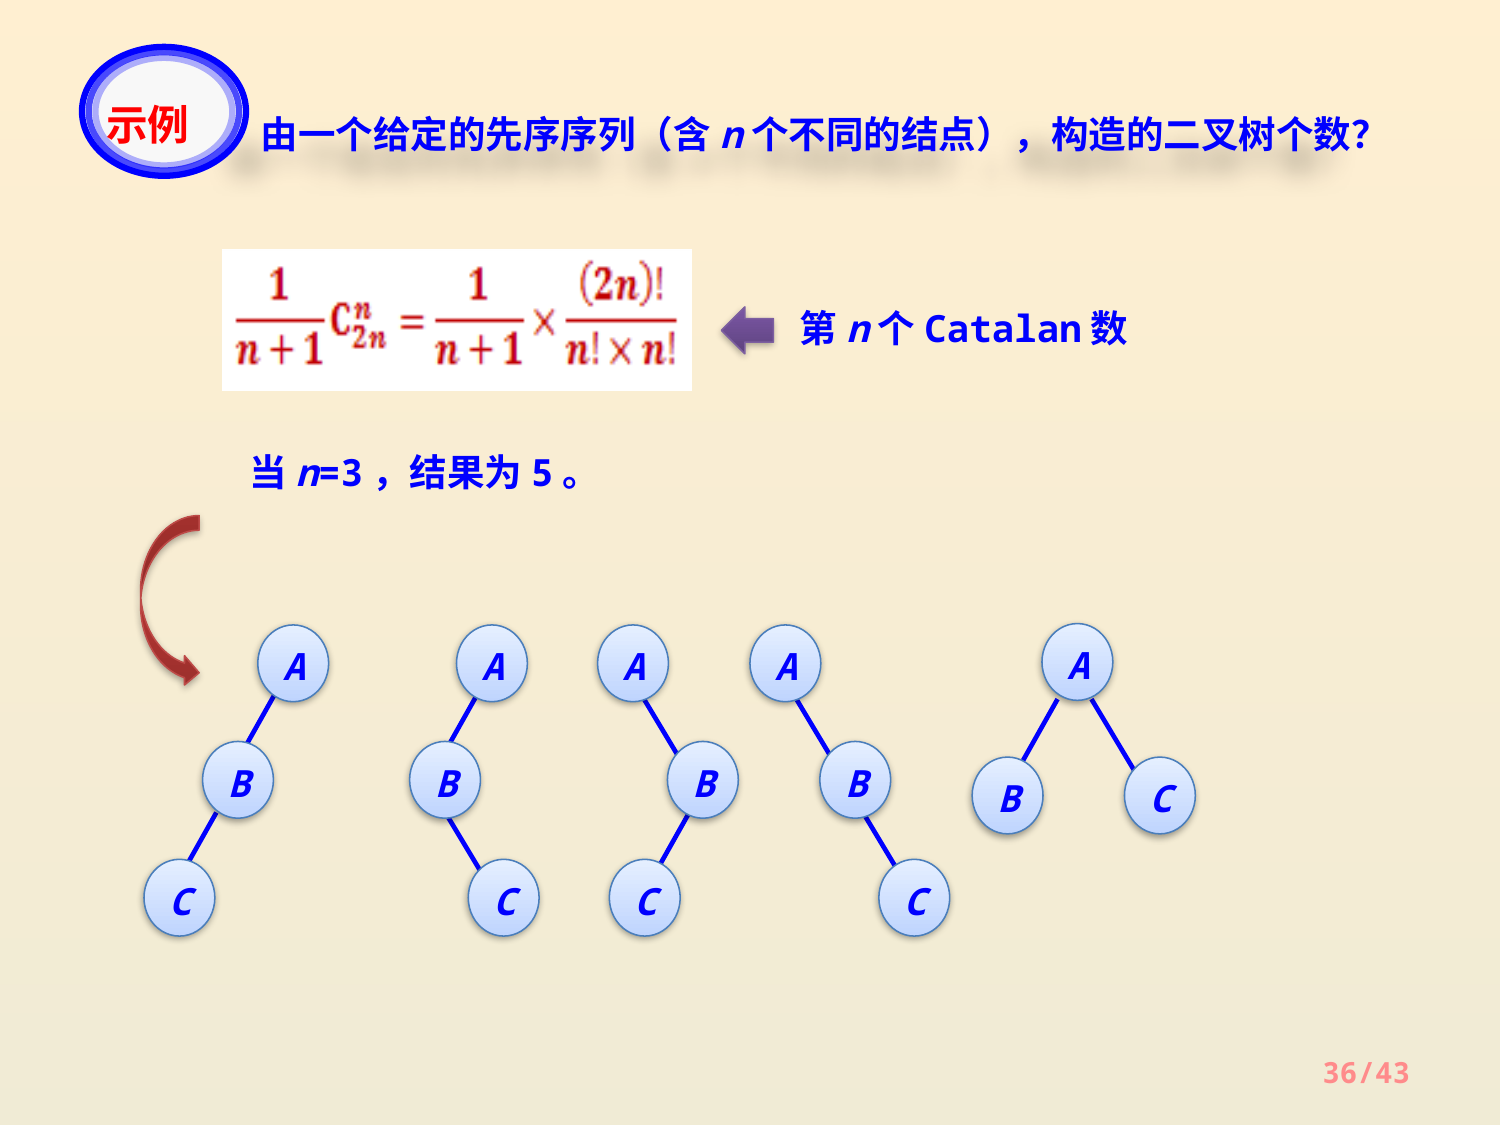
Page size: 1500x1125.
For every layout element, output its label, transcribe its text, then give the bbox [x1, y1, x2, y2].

text_box 由一个给定的先序序列（含n个不同的结点），构造的二叉树个数？ [252, 85, 1430, 163]
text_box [409, 624, 540, 937]
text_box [749, 624, 950, 937]
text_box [597, 624, 739, 937]
text_box [139, 514, 200, 625]
slide_number 36/43 [1074, 1042, 1425, 1103]
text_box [971, 623, 1196, 835]
text_box 当n=3，结果为5。 [234, 437, 633, 502]
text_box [81, 46, 247, 177]
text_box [143, 624, 329, 937]
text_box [222, 249, 1161, 391]
